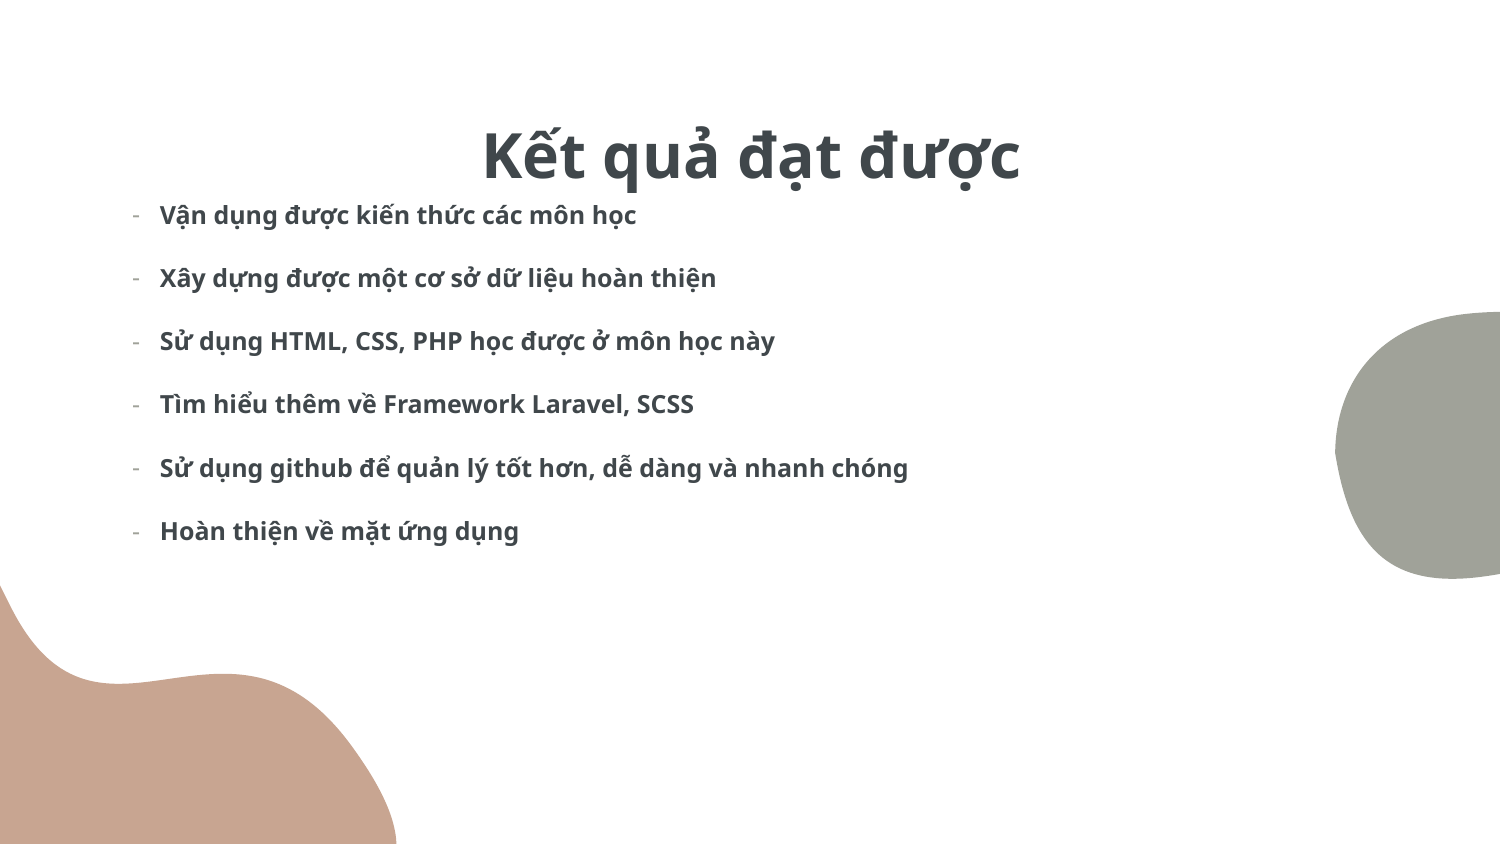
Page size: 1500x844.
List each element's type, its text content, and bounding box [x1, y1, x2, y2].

list Vận dụng được kiến thức các môn học Xây dựng được một cơ sở dữ liệu hoàn thiện Sử dụng HTML, CSS, PHP học được ở môn học này Tìm hiểu thêm về Framework Laravel, SCSS Sử dụng github để quản lý tốt hơn, dễ dàng và nhanh chóng Hoàn thiện về mặt ứng dụng [116, 184, 1383, 772]
title Kết quả đạt được [118, 116, 1385, 206]
